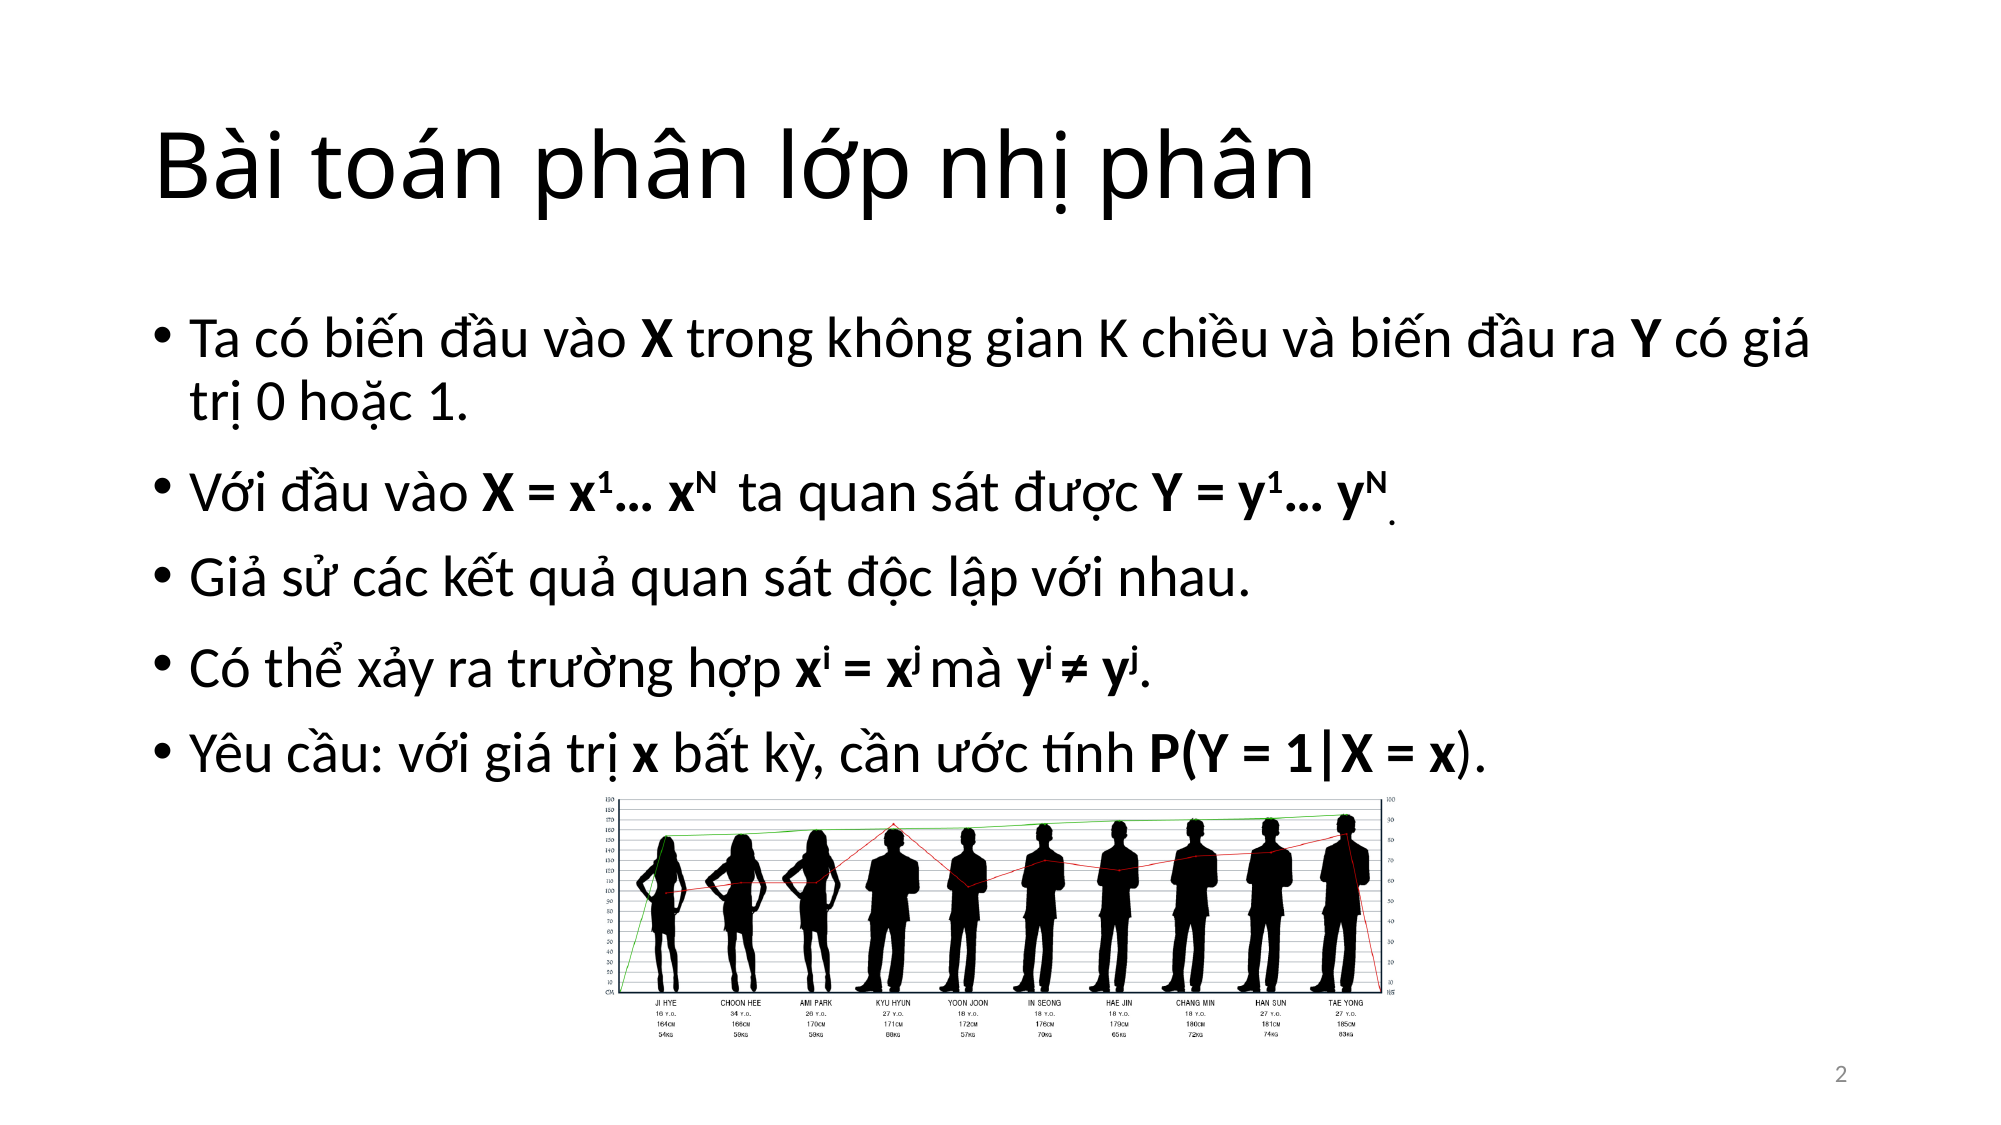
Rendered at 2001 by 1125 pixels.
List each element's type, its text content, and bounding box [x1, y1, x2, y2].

title Bài toán phân lớp nhị phân [137, 59, 1863, 278]
list Ta có biến đầu vào X trong không gian K chiều và biến đầu ra Y có giá trị 0 hoặc 1. Với đầu vào X = x1… xN ta quan sát được Y = y1… yN. Giả sử các kết quả quan sát độc lập với nhau. Có thể xảy ra trường hợp xi = xj mà yi ≠ yj. Yêu cầu: với giá trị x bất kỳ, cần ước tính P(Y = 1|X = x). [137, 299, 1863, 1014]
slide_number 2 [1412, 1042, 1863, 1103]
picture [600, 785, 1400, 1043]
